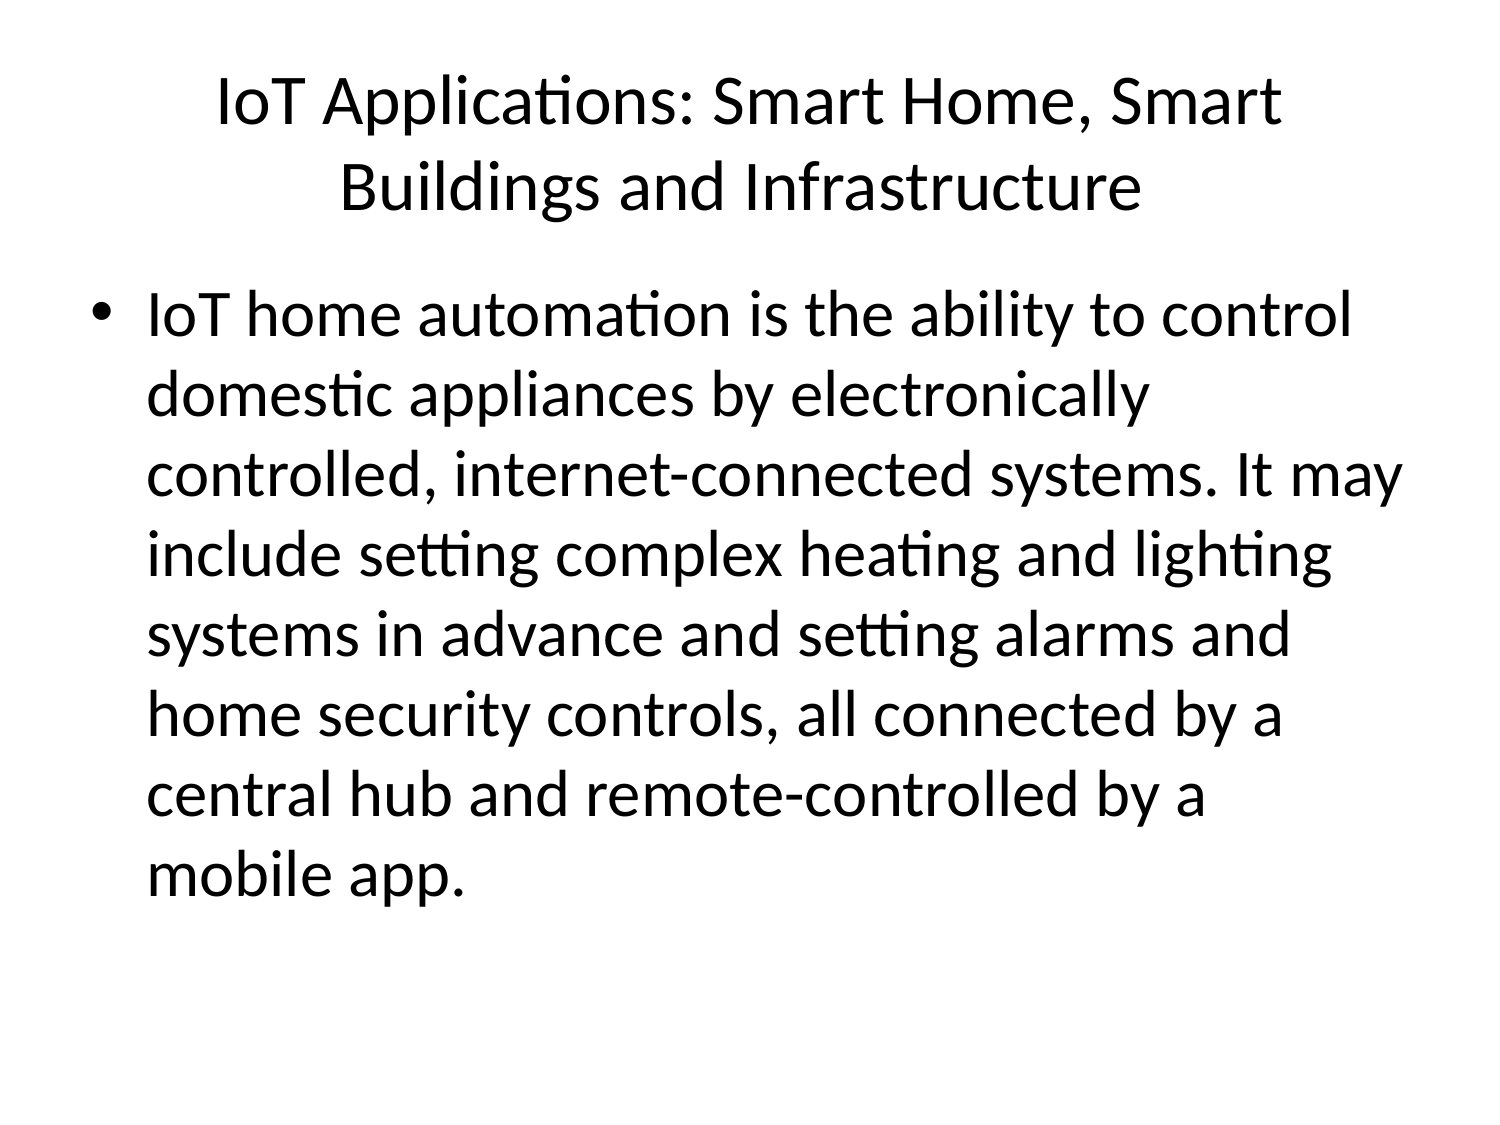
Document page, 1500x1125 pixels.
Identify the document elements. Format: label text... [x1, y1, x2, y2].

list IoT home automation is the ability to control domestic appliances by electronically controlled, internet-connected systems. It may include setting complex heating and lighting systems in advance and setting alarms and home security controls, all connected by a central hub and remote-controlled by a mobile app. [75, 262, 1425, 1005]
title IoT Applications: Smart Home, Smart Buildings and Infrastructure [75, 45, 1425, 233]
